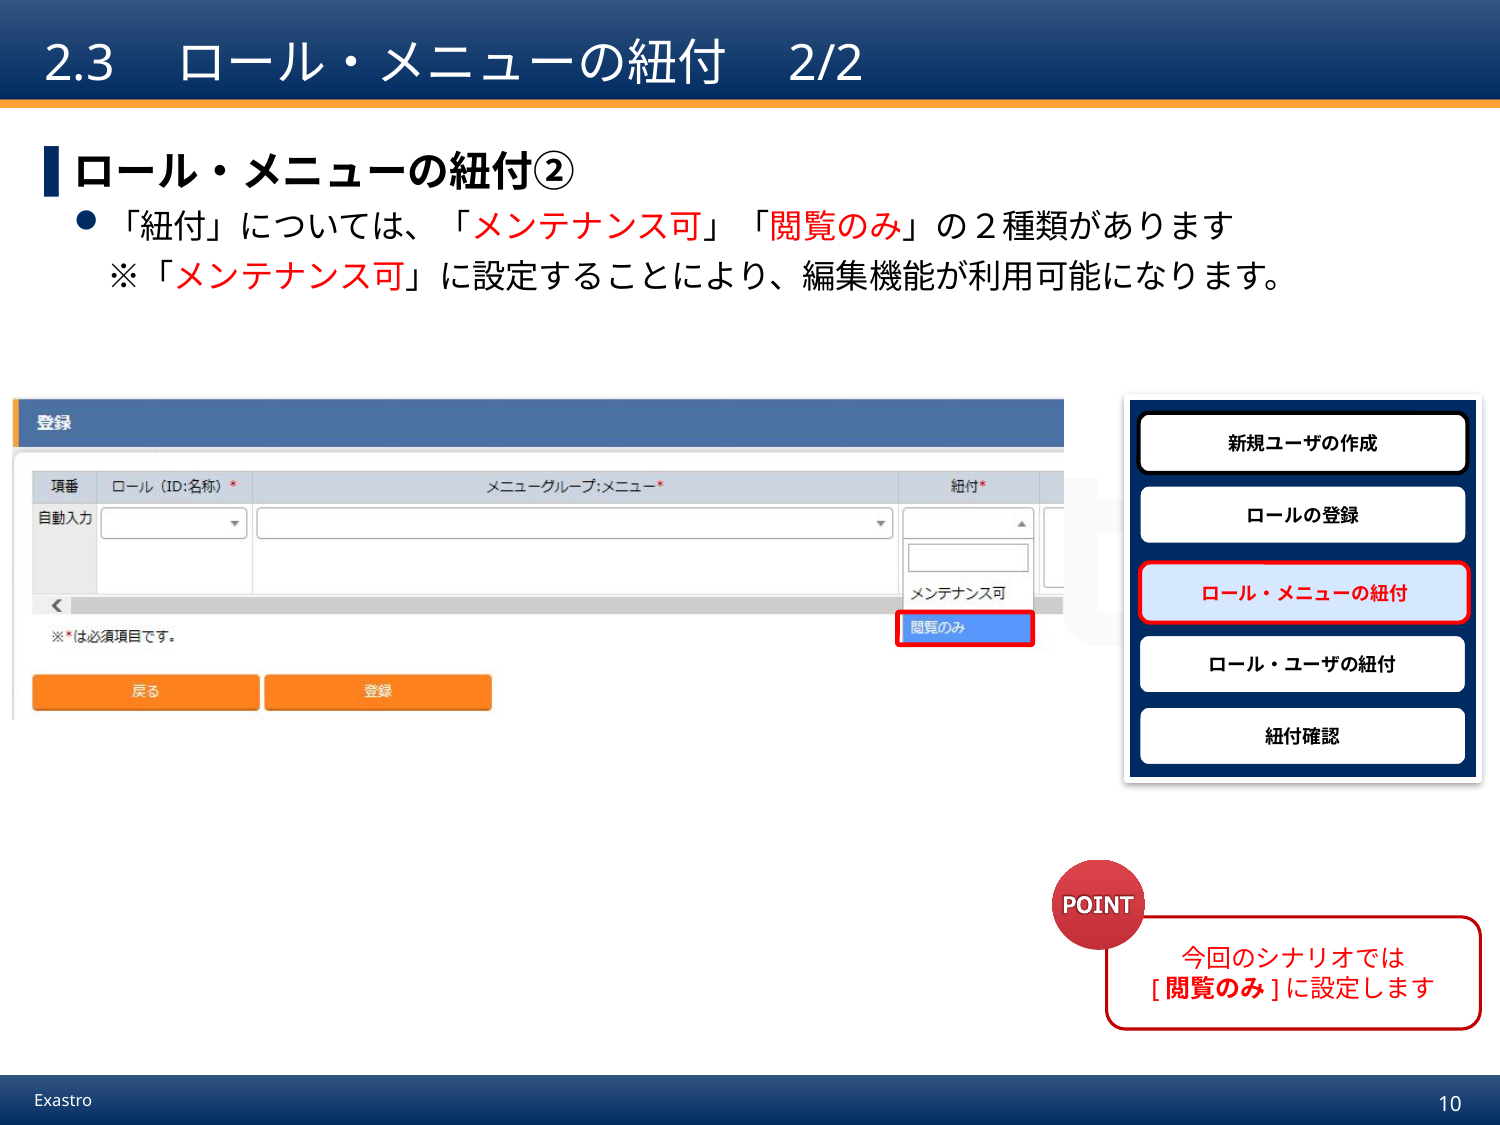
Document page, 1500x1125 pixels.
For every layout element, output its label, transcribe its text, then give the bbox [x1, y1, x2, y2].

text_box ロール・ユーザの紐付 [1135, 631, 1469, 697]
text_box 紐付確認 [1136, 703, 1470, 769]
text_box ロールの登録 [1136, 482, 1470, 547]
text_box ロール・メニューの紐付 [1137, 560, 1471, 625]
title 2.3 ロール・メニューの紐付 2/2 [29, 18, 1471, 96]
list ロール・メニューの紐付② 「紐付」については、「メンテナンス可」「閲覧のみ」の２種類があります ※「メンテナンス可」に設定することにより、編集機能が利用可能になります。 [29, 137, 1500, 1059]
text_box 今回のシナリオでは [閲覧のみ]に設定します [1106, 916, 1481, 1030]
picture [0, 0, 1500, 1125]
text_box 新規ユーザの作成 [1136, 410, 1470, 476]
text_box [1052, 859, 1146, 951]
text_box [1124, 394, 1482, 783]
